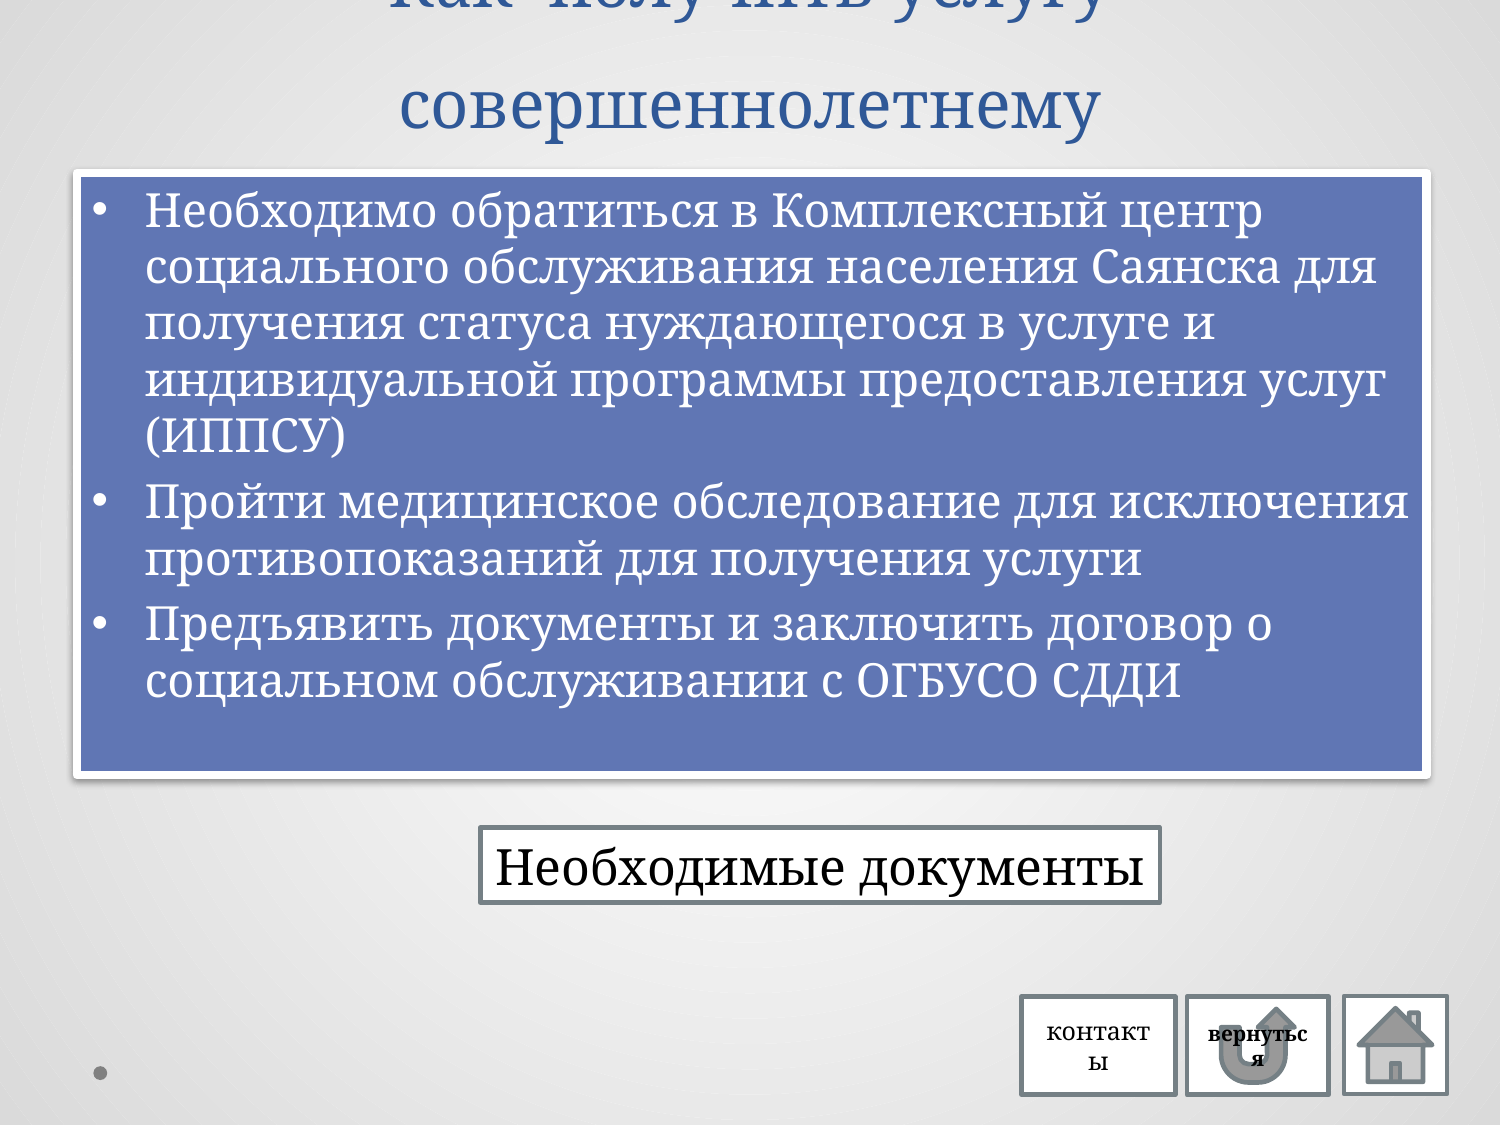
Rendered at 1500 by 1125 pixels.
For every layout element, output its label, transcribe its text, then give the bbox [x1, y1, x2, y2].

text_box контакты [1019, 994, 1178, 1097]
list Необходимо обратиться в Комплексный центр социального обслуживания населения Саянска для получения статуса нуждающегося в услуге и индивидуальной программы предоставления услуг (ИППСУ) Пройти медицинское обследование для исключения противопоказаний для получения услуги Предъявить документы и заключить договор о социальном обслуживании с ОГБУСО СДДИ [73, 169, 1431, 779]
text_box Необходимые документы [478, 825, 1162, 905]
text_box вернуться [1185, 994, 1331, 1097]
text_box [1342, 994, 1449, 1096]
title Как получить услугу совершеннолетнему [75, 0, 1425, 149]
